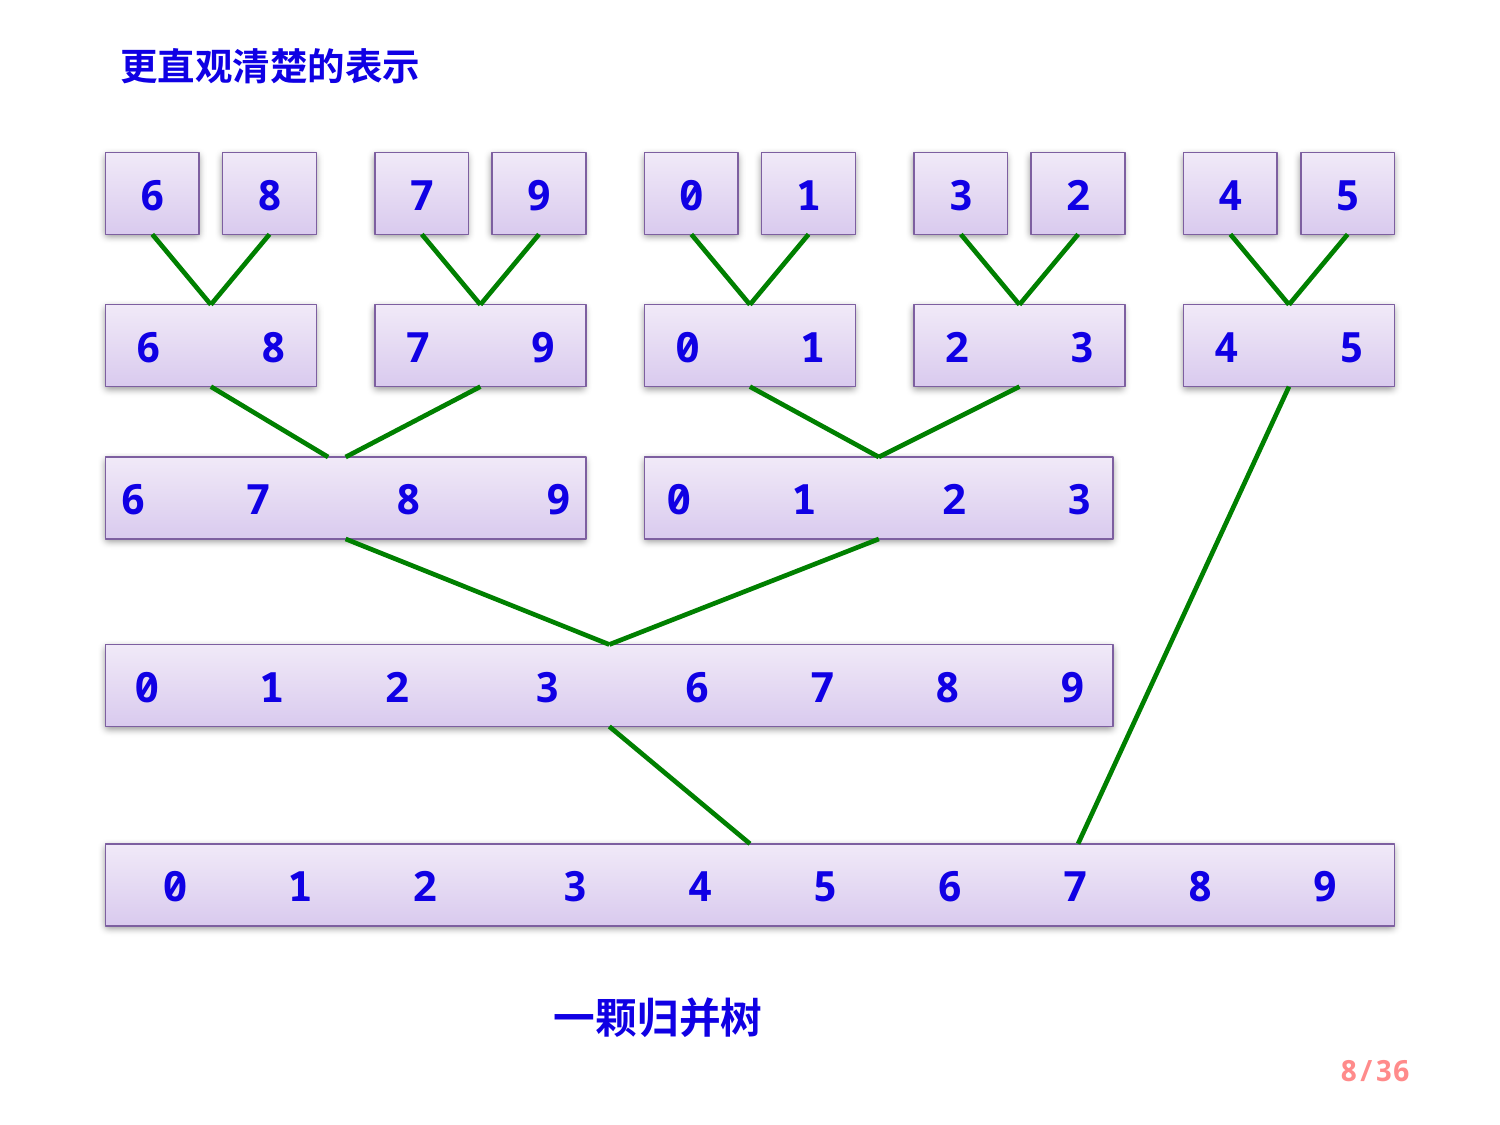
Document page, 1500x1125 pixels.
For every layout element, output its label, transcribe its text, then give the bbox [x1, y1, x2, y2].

text_box 0 1 [644, 304, 856, 385]
text_box 6 7 8 9 [105, 456, 587, 540]
text_box 6 [105, 152, 200, 235]
text_box 8 [222, 152, 317, 235]
text_box 0 1 2 3 4 5 6 7 8 9 [105, 843, 1395, 927]
text_box 2 3 [913, 304, 1126, 385]
text_box 0 1 2 3 6 7 8 9 [105, 644, 604, 727]
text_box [421, 234, 540, 305]
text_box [691, 234, 809, 305]
text_box 一颗归并树 [538, 984, 926, 1050]
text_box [960, 234, 1079, 305]
text_box 6 8 [105, 304, 317, 387]
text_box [152, 234, 270, 305]
text_box 更直观清楚的表示 [105, 35, 481, 95]
text_box 4 [1183, 152, 1278, 235]
text_box 2 [1030, 152, 1126, 235]
text_box 7 [374, 152, 469, 235]
text_box 0 [644, 152, 739, 235]
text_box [210, 386, 481, 458]
slide_number 8/36 [1074, 1042, 1425, 1103]
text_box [345, 538, 604, 645]
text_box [609, 386, 1290, 844]
text_box 1 [761, 152, 856, 235]
text_box 5 [1300, 152, 1395, 235]
text_box 3 [913, 152, 1008, 235]
text_box 9 [491, 152, 587, 235]
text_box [1230, 234, 1348, 305]
text_box 7 9 [374, 304, 587, 387]
text_box 4 5 [1183, 304, 1395, 387]
